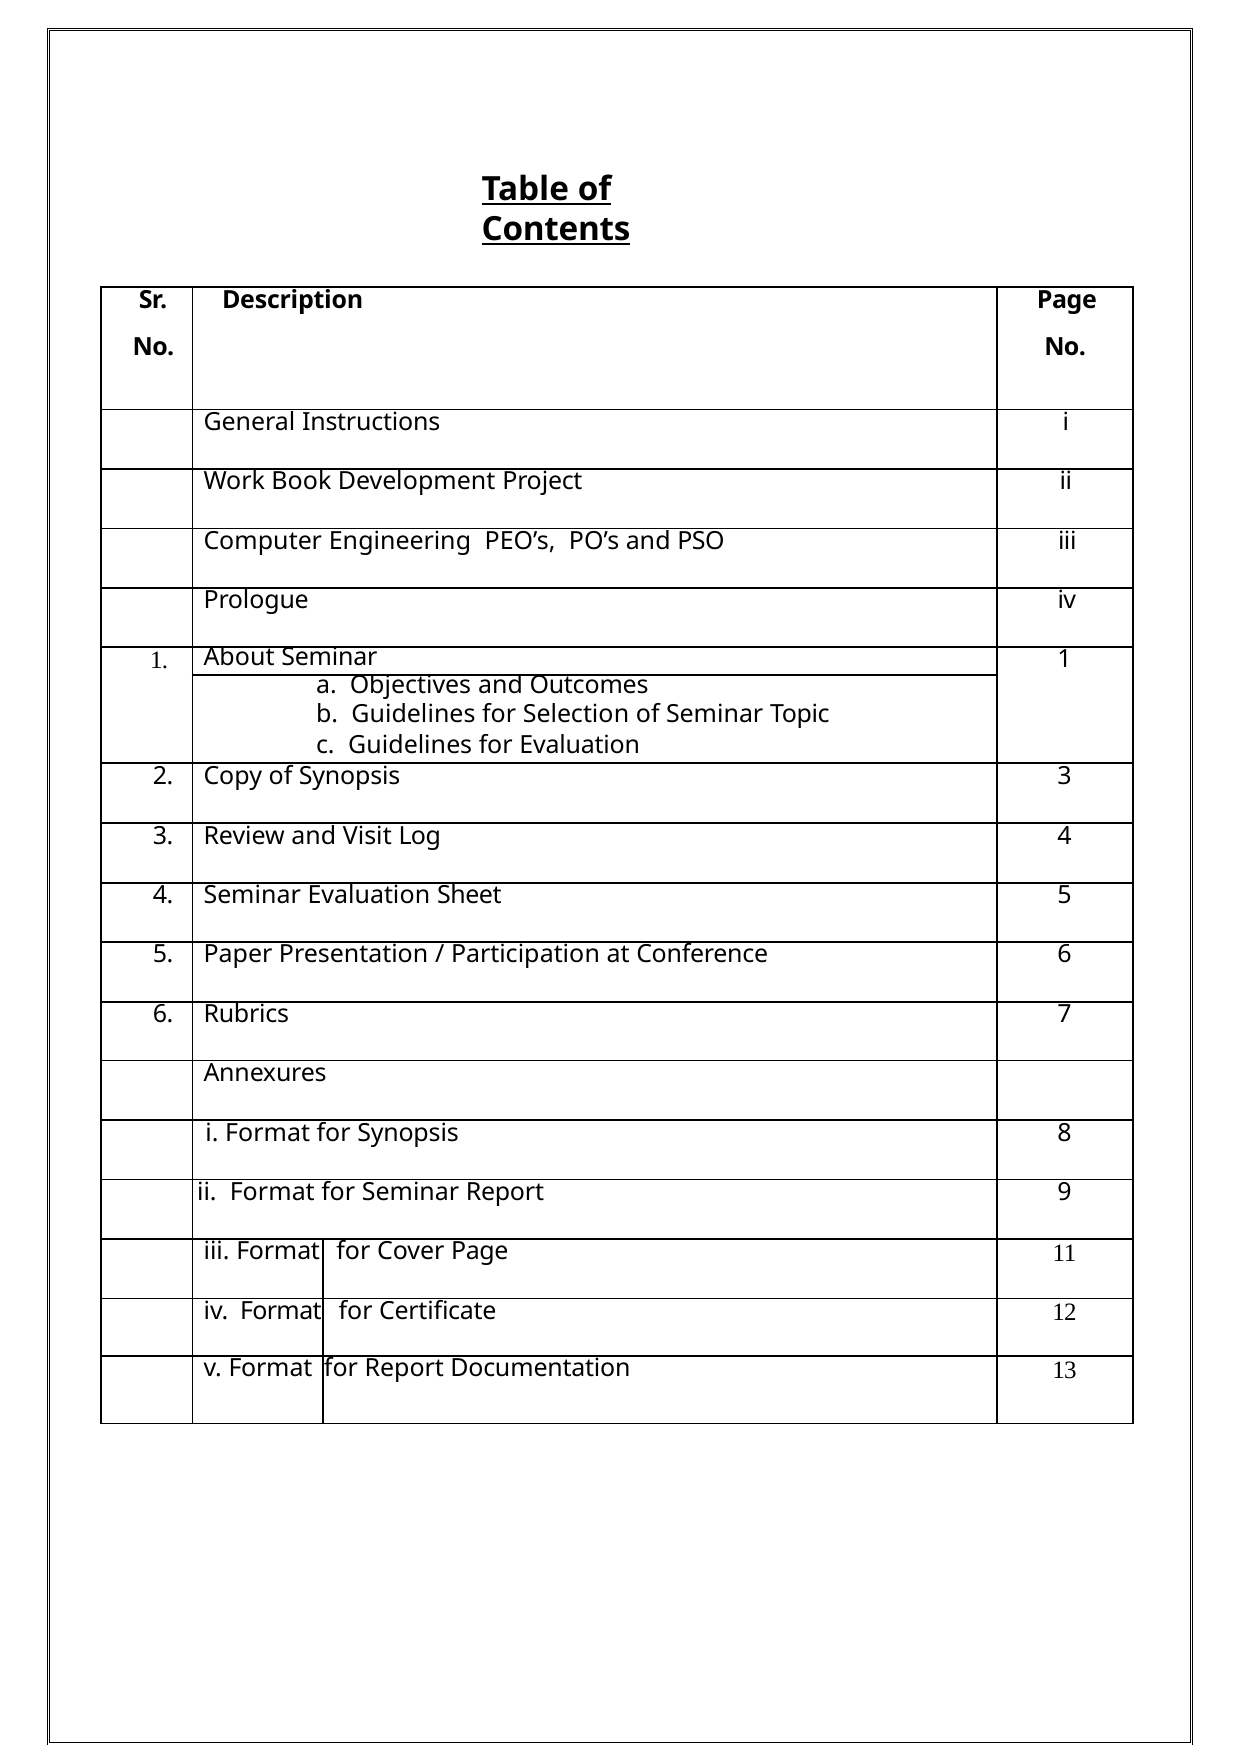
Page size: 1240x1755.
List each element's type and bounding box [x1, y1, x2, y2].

text_box [46, 27, 1194, 1745]
